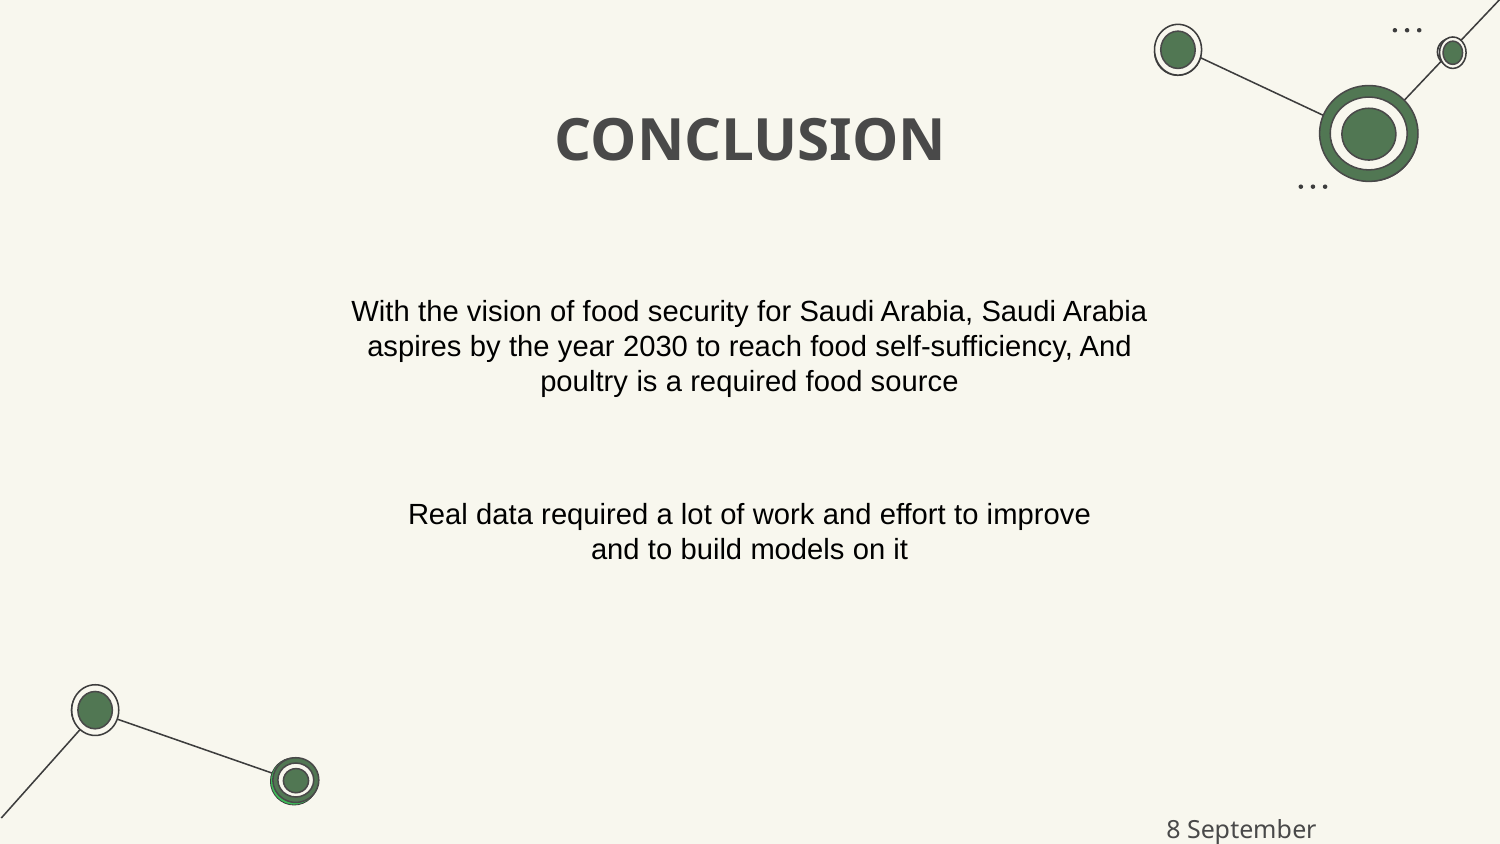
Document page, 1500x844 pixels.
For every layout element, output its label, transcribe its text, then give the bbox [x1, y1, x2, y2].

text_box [71, 684, 119, 736]
text_box [283, 768, 309, 793]
text_box With the vision of food security for Saudi Arabia, Saudi Arabia aspires by the year 2030 to reach food self-sufficiency, And poultry is a required food source [324, 284, 1176, 405]
text_box Real data required a lot of work and effort to improve and to build models on it [374, 488, 1126, 573]
text_box [277, 762, 314, 798]
text_box [272, 757, 319, 803]
title CONCLUSION [344, 83, 1157, 180]
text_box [1439, 36, 1467, 69]
text_box 8 September 2022 [1135, 799, 1348, 844]
text_box [1341, 108, 1396, 161]
text_box [1330, 97, 1408, 170]
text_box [1154, 24, 1202, 76]
text_box [1319, 85, 1418, 182]
